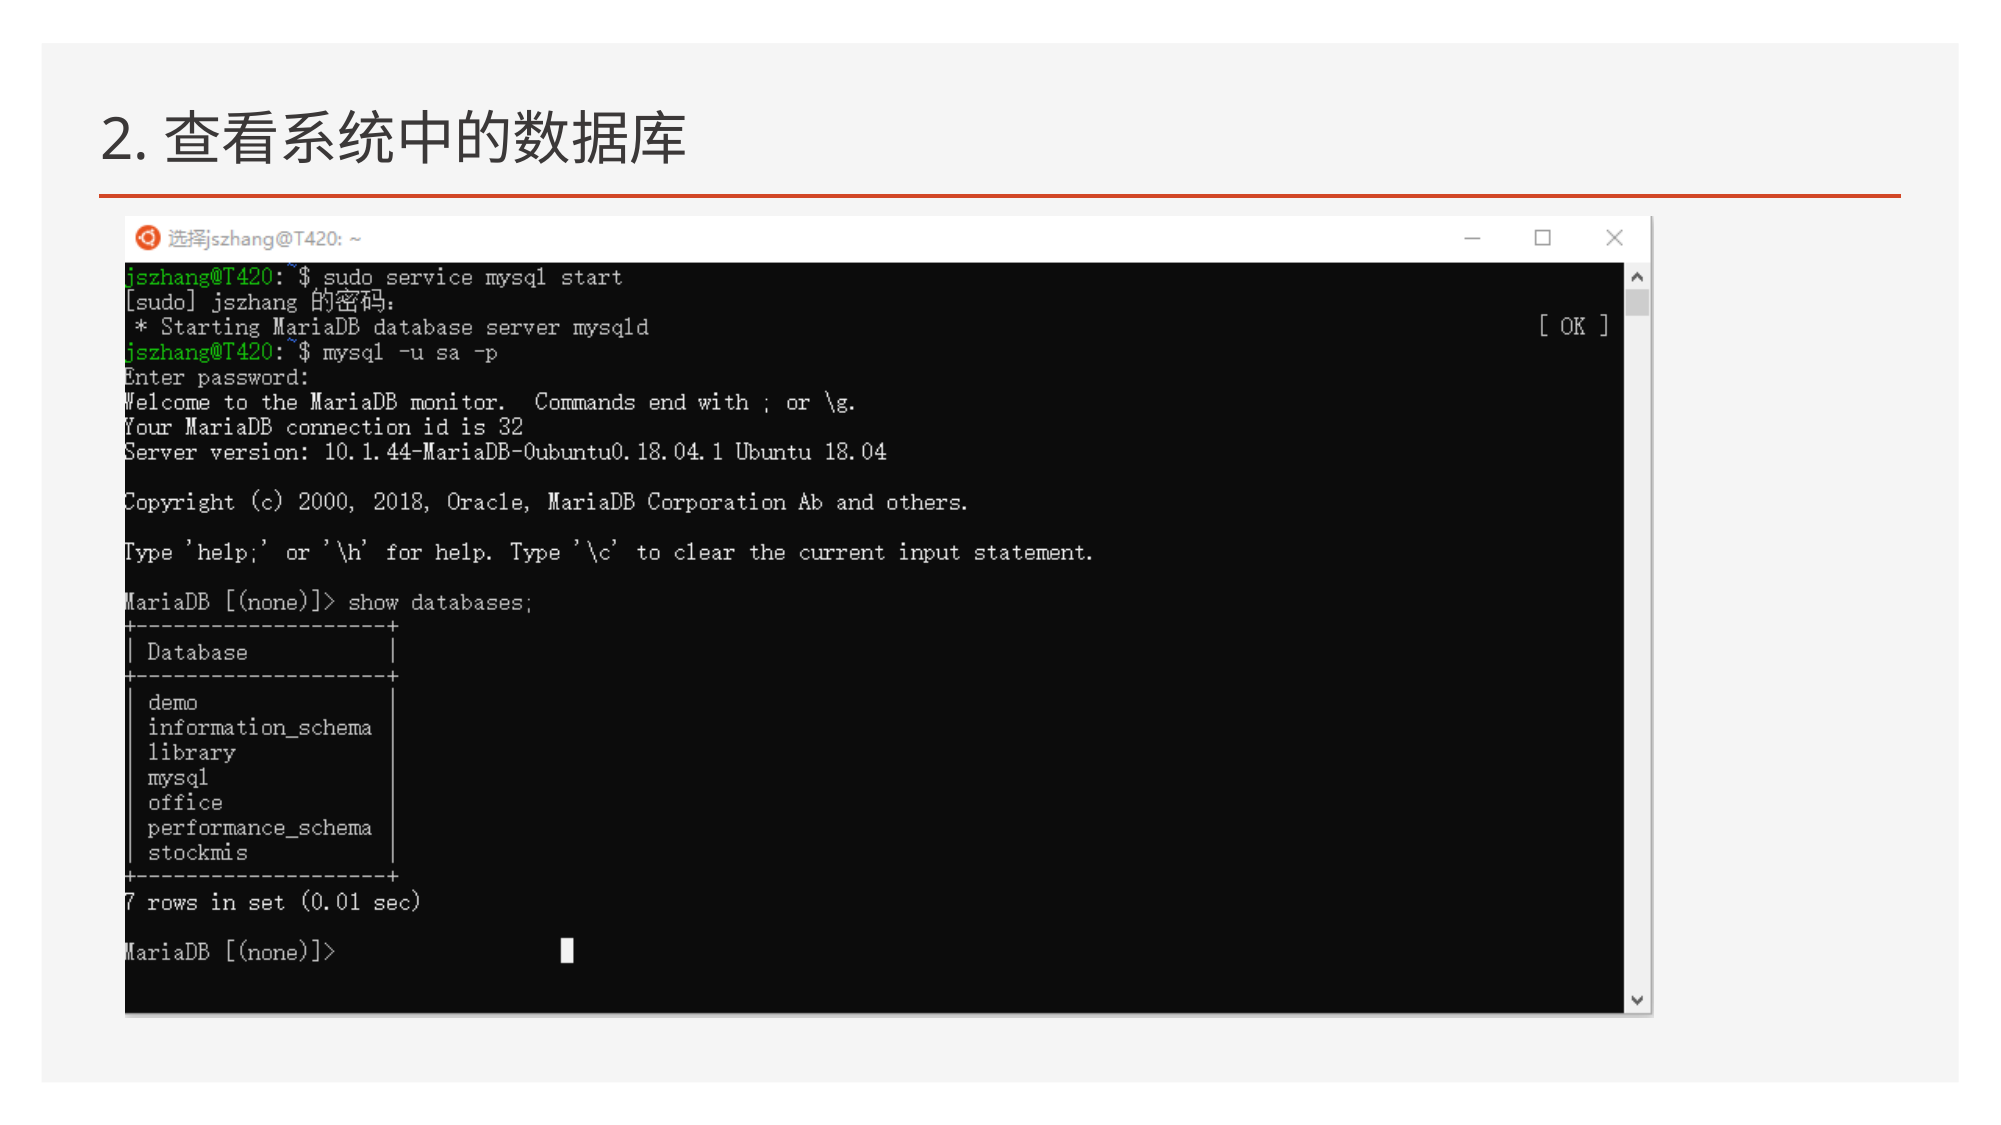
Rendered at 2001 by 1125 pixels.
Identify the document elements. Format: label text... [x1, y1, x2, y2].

picture [125, 216, 1654, 1018]
title 2.查看系统中的数据库 [85, 73, 1214, 179]
